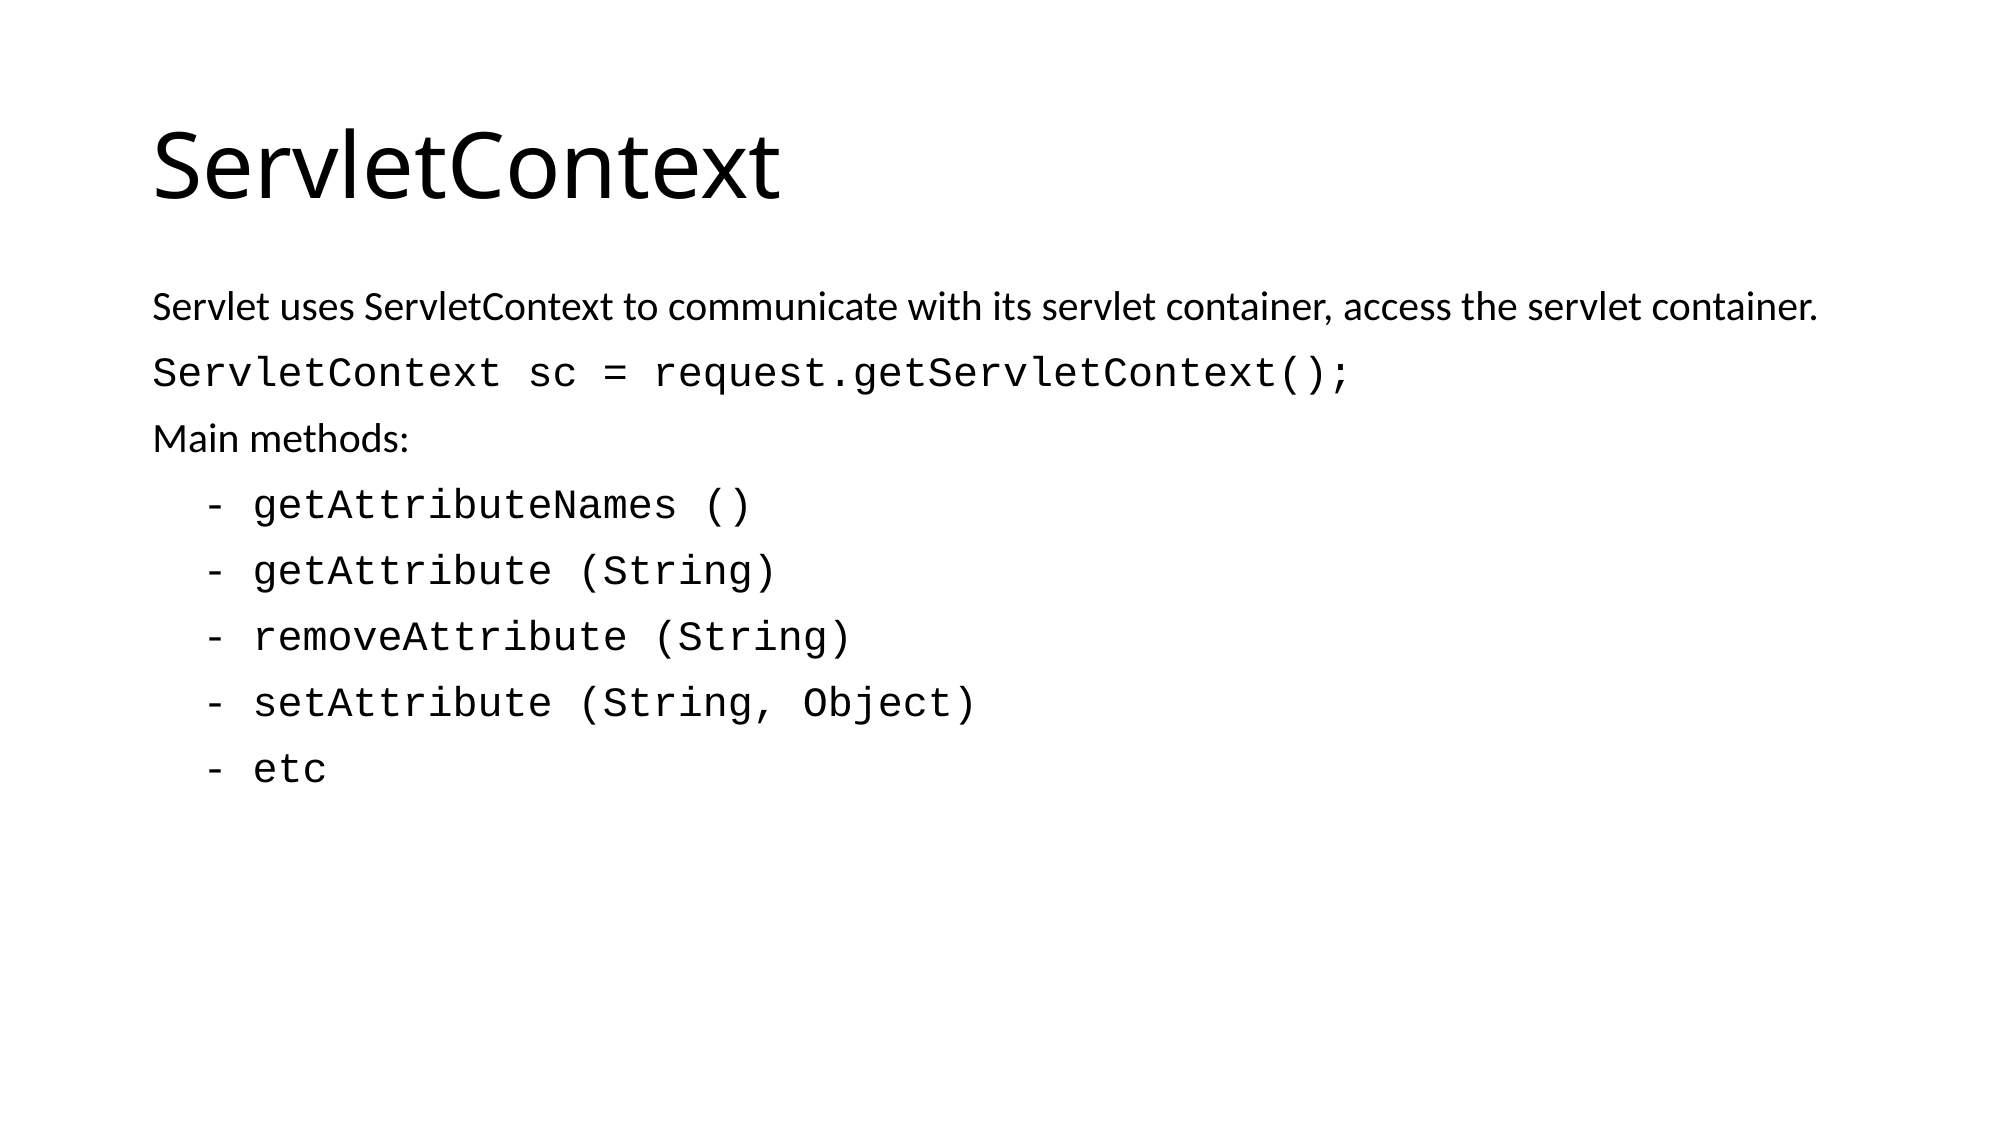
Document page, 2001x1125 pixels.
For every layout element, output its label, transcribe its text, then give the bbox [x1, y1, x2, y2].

list Servlet uses ServletContext to communicate with its servlet container, access the servlet container. ServletContext sc = request.getServletContext(); Main methods: - getAttributeNames () - getAttribute (String) - removeAttribute (String) - setAttribute (String, Object) - etc [137, 277, 1863, 1103]
title ServletContext [137, 59, 1863, 277]
